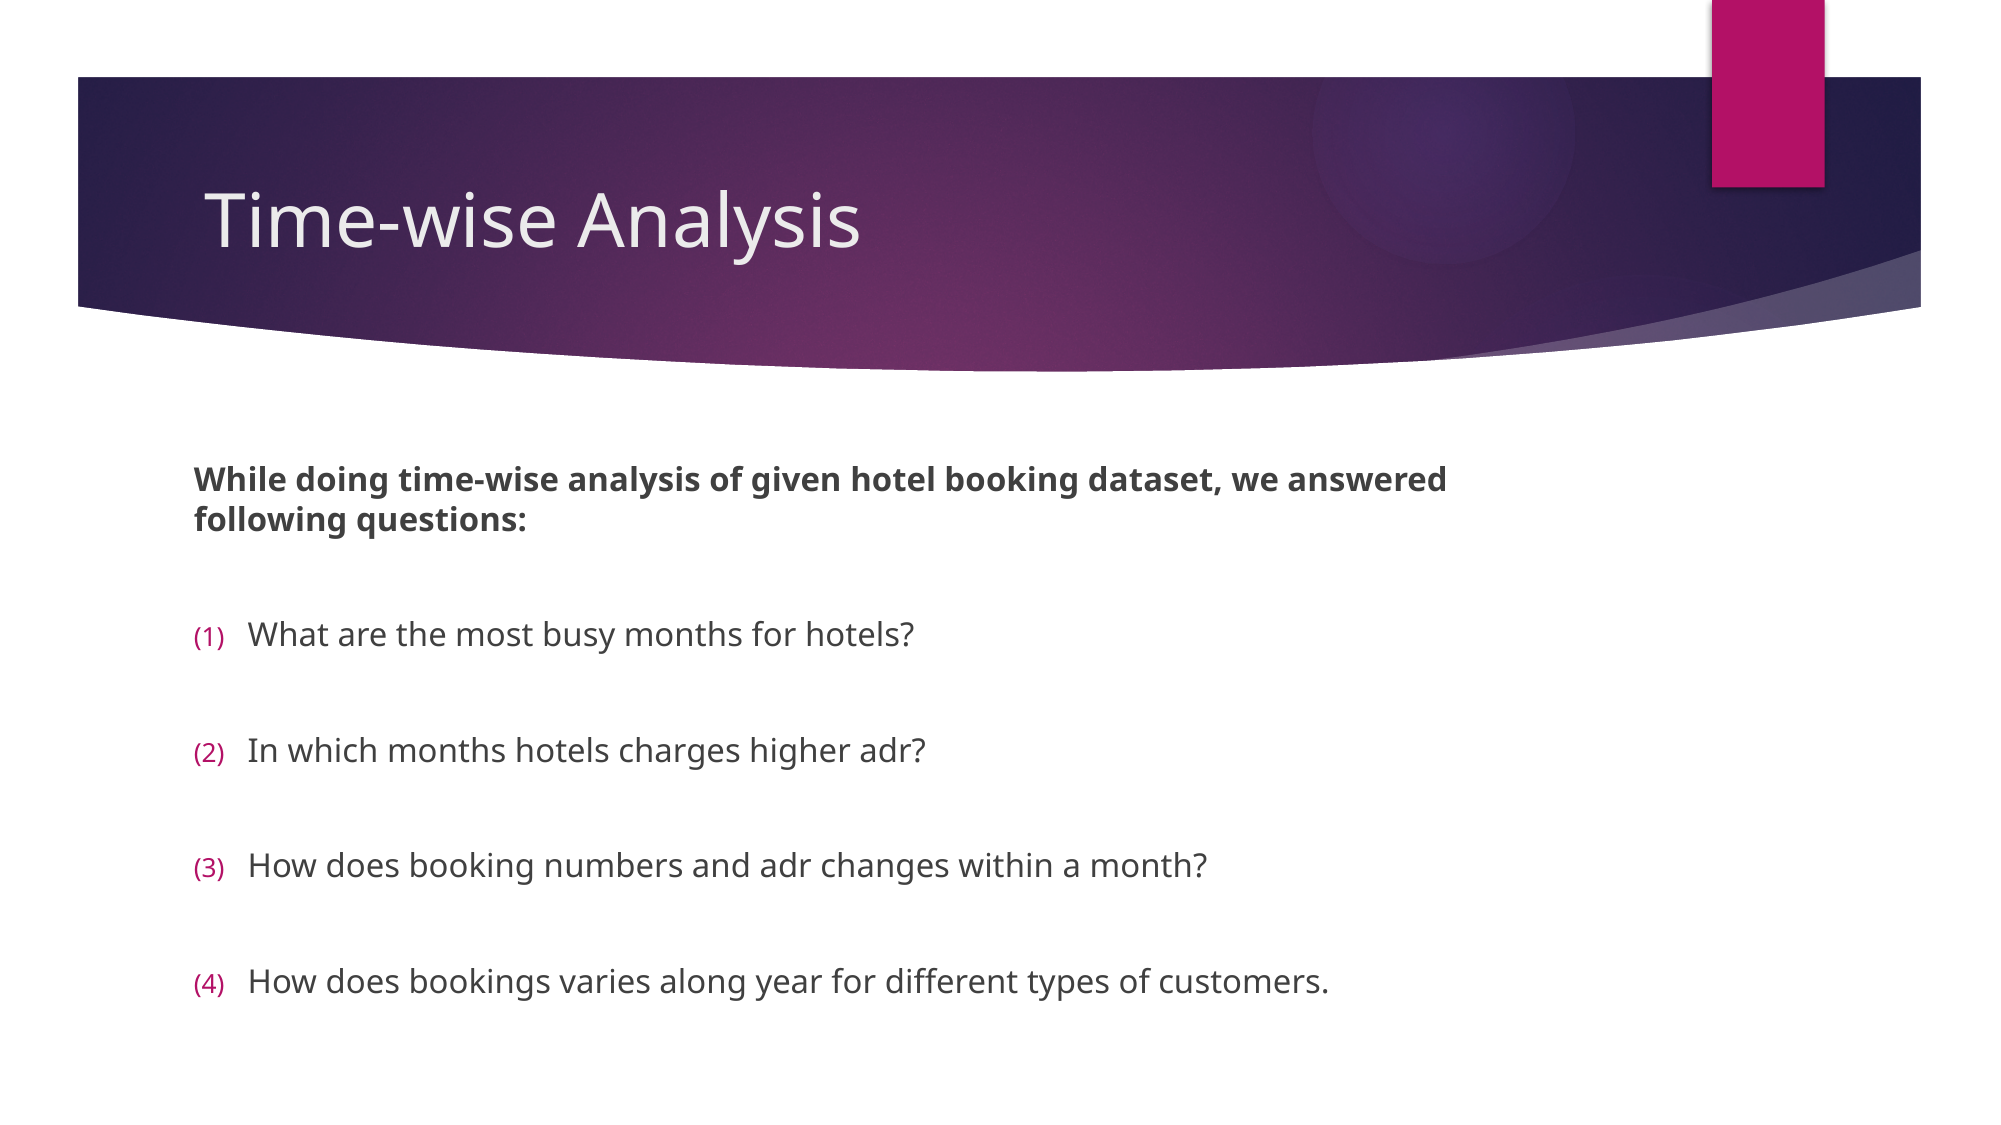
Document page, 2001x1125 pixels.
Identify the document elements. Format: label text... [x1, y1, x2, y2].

title Time-wise Analysis [189, 159, 1627, 276]
list While doing time-wise analysis of given hotel booking dataset, we answered following questions: What are the most busy months for hotels? In which months hotels charges higher adr? How does booking numbers and adr changes within a month? How does bookings varies along year for different types of customers. [178, 451, 1627, 1012]
